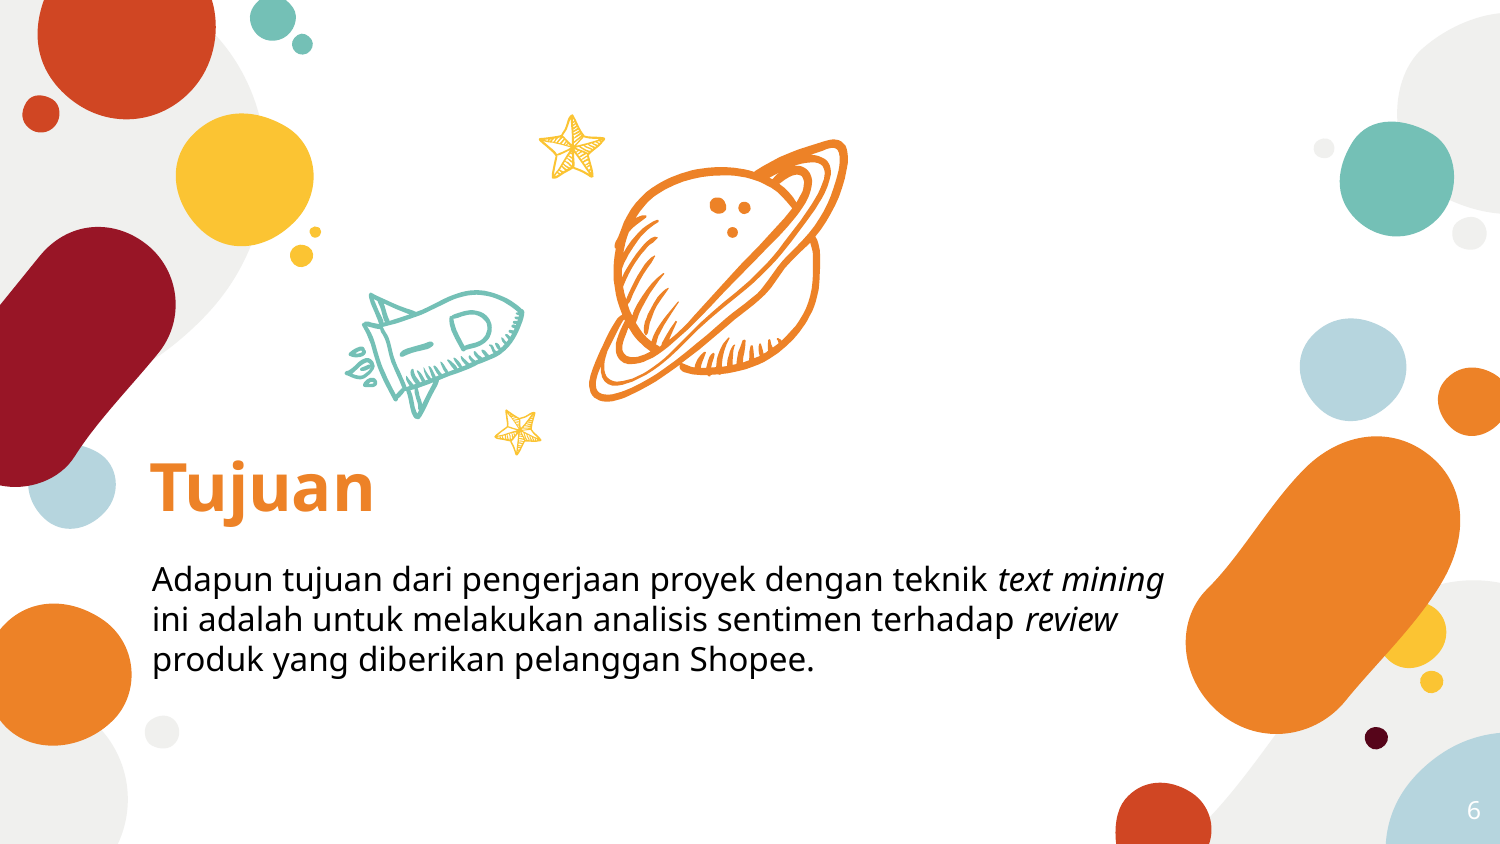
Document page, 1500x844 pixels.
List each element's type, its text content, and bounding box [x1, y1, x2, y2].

title Tujuan [149, 415, 957, 551]
text_box [589, 139, 848, 402]
slide_number 6 [1391, 779, 1482, 844]
text_box [348, 346, 366, 358]
text_box [494, 409, 542, 456]
text_box [361, 290, 525, 420]
text_box Adapun tujuan dari pengerjaan proyek dengan teknik text mining ini adalah untuk melakukan analisis sentimen terhadap review produk yang diberikan pelanggan Shopee. [137, 551, 1218, 686]
text_box [538, 114, 606, 179]
text_box [344, 358, 378, 388]
